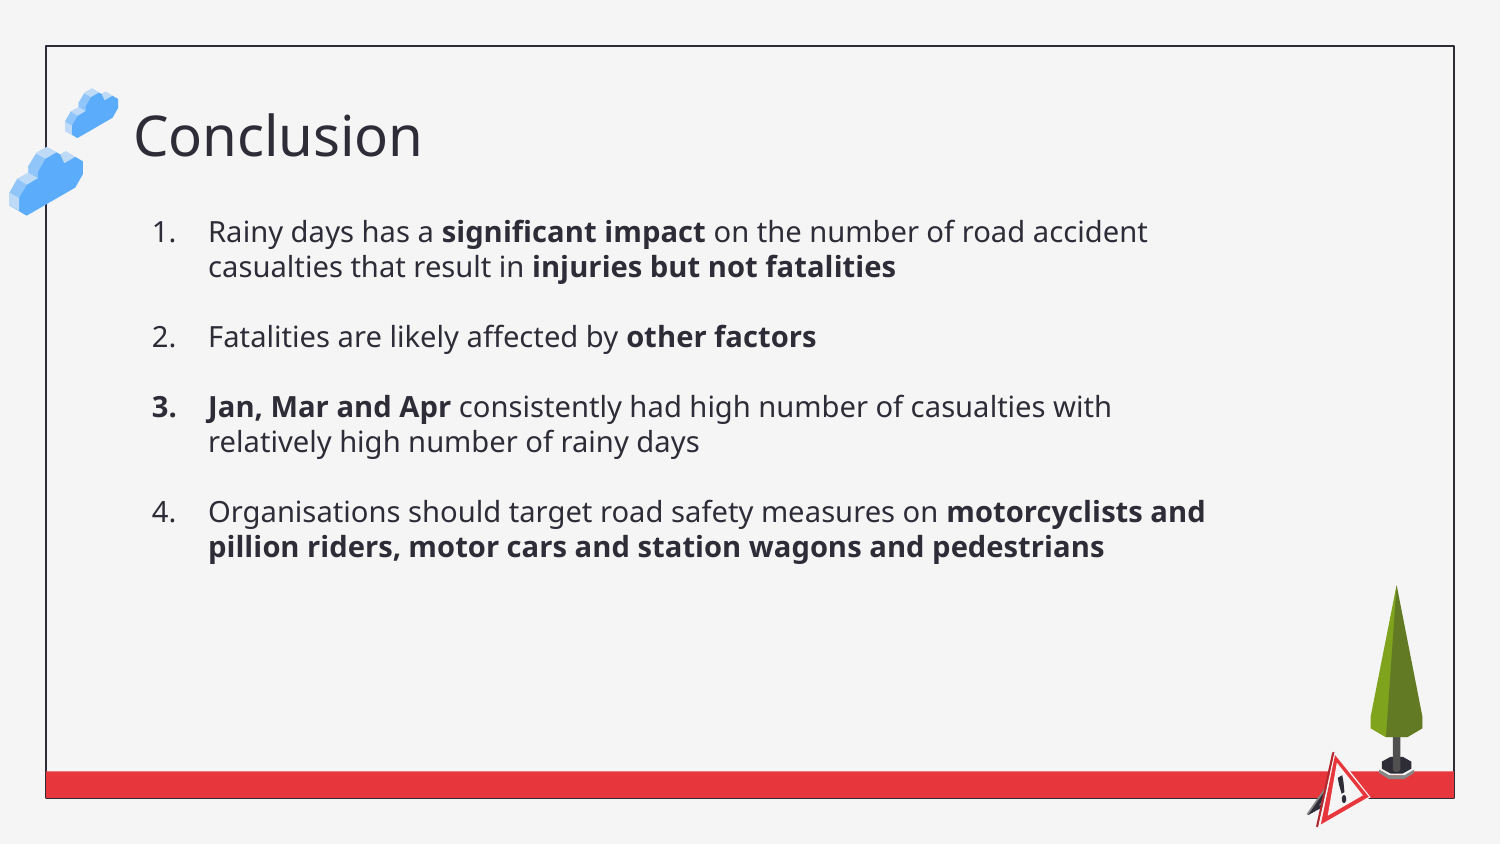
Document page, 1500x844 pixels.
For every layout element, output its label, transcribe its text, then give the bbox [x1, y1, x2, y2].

title Conclusion [118, 85, 1382, 180]
subtitle Rainy days has a significant impact on the number of road accident casualties that result in injuries but not fatalities Fatalities are likely affected by other factors Jan, Mar and Apr consistently had high number of casualties with relatively high number of rainy days Organisations should target road safety measures on motorcyclists and pillion riders, motor cars and station wagons and pedestrians [136, 198, 1239, 692]
